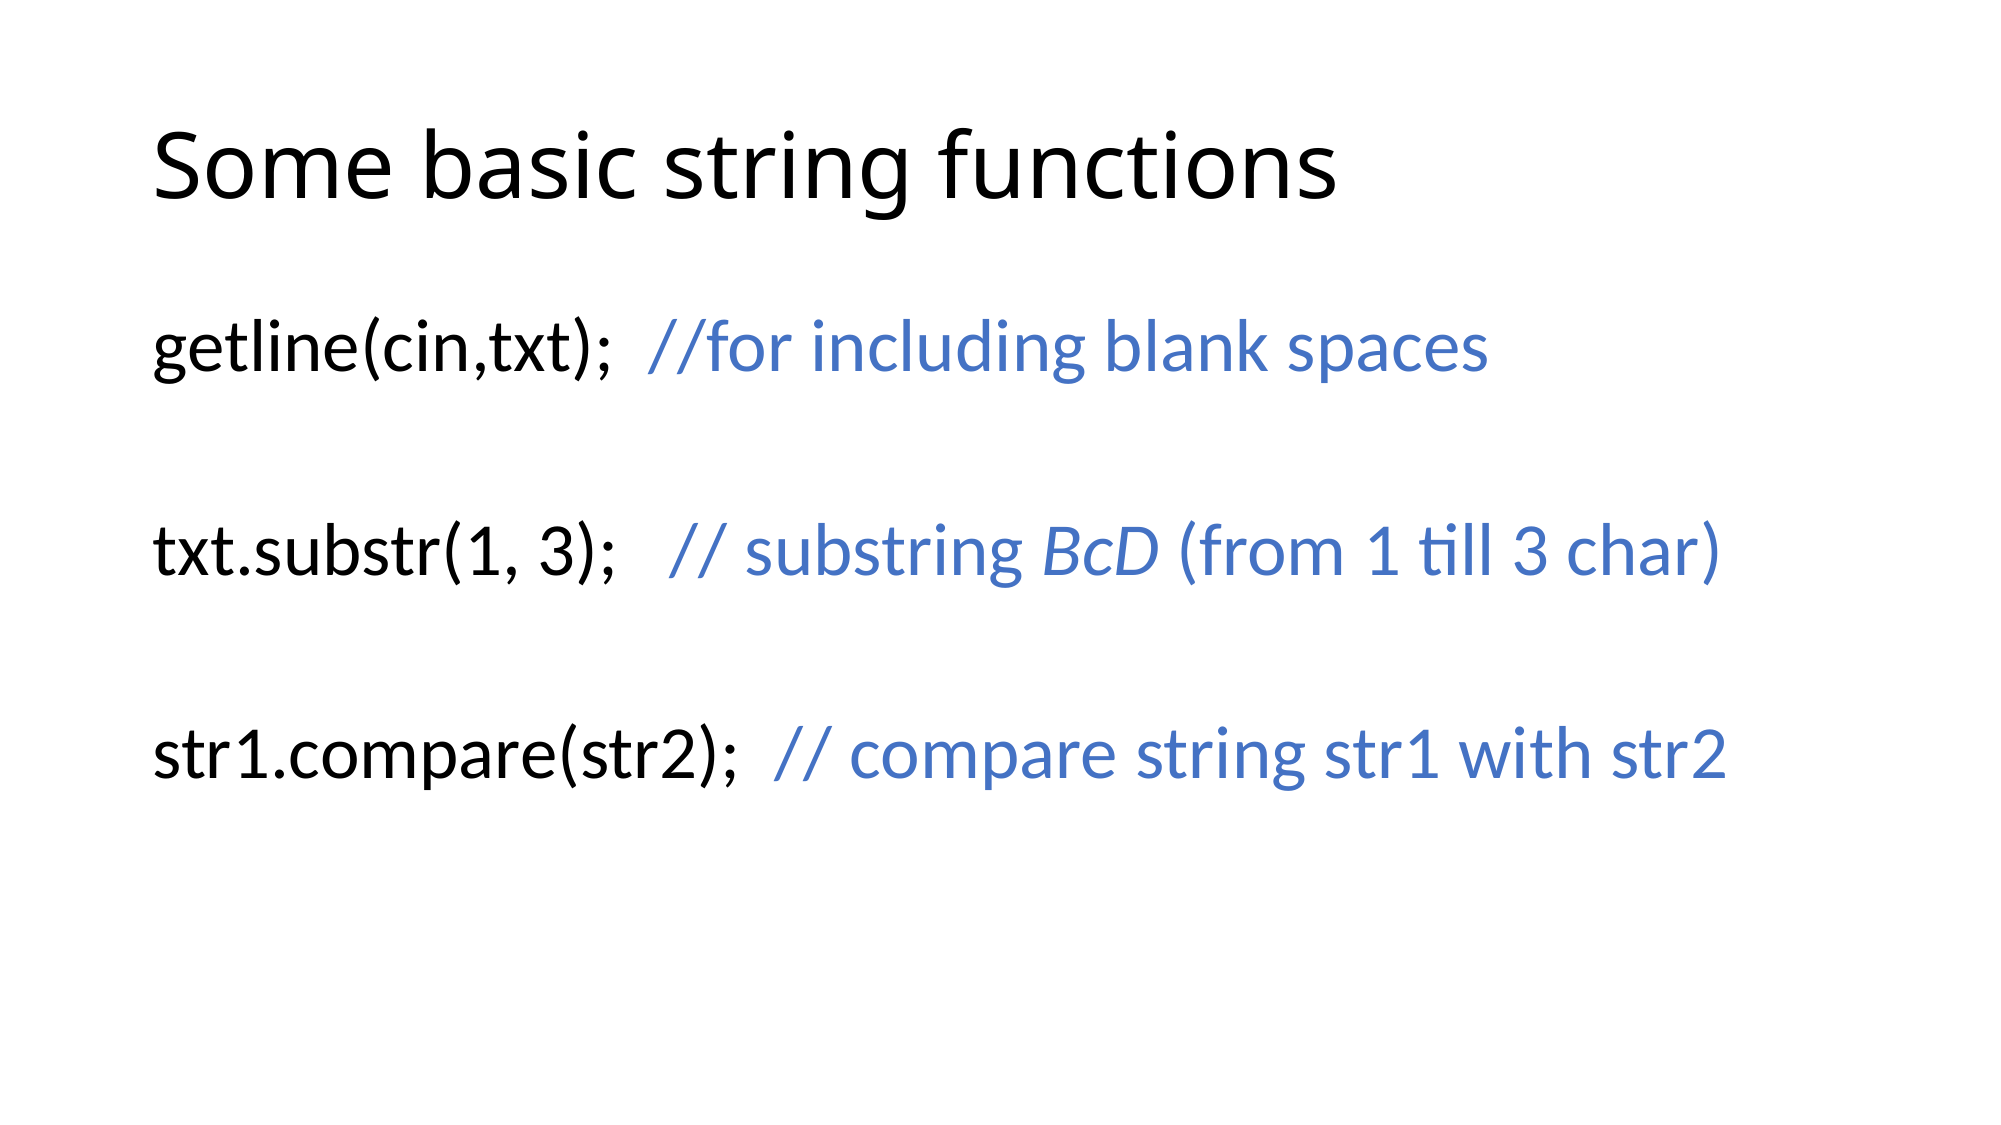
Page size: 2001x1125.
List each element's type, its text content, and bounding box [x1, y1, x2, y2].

title Some basic string functions [137, 59, 1863, 278]
list getline(cin,txt); //for including blank spaces txt.substr(1, 3); // substring BcD (from 1 till 3 char) str1.compare(str2); // compare string str1 with str2 [137, 299, 1863, 1014]
